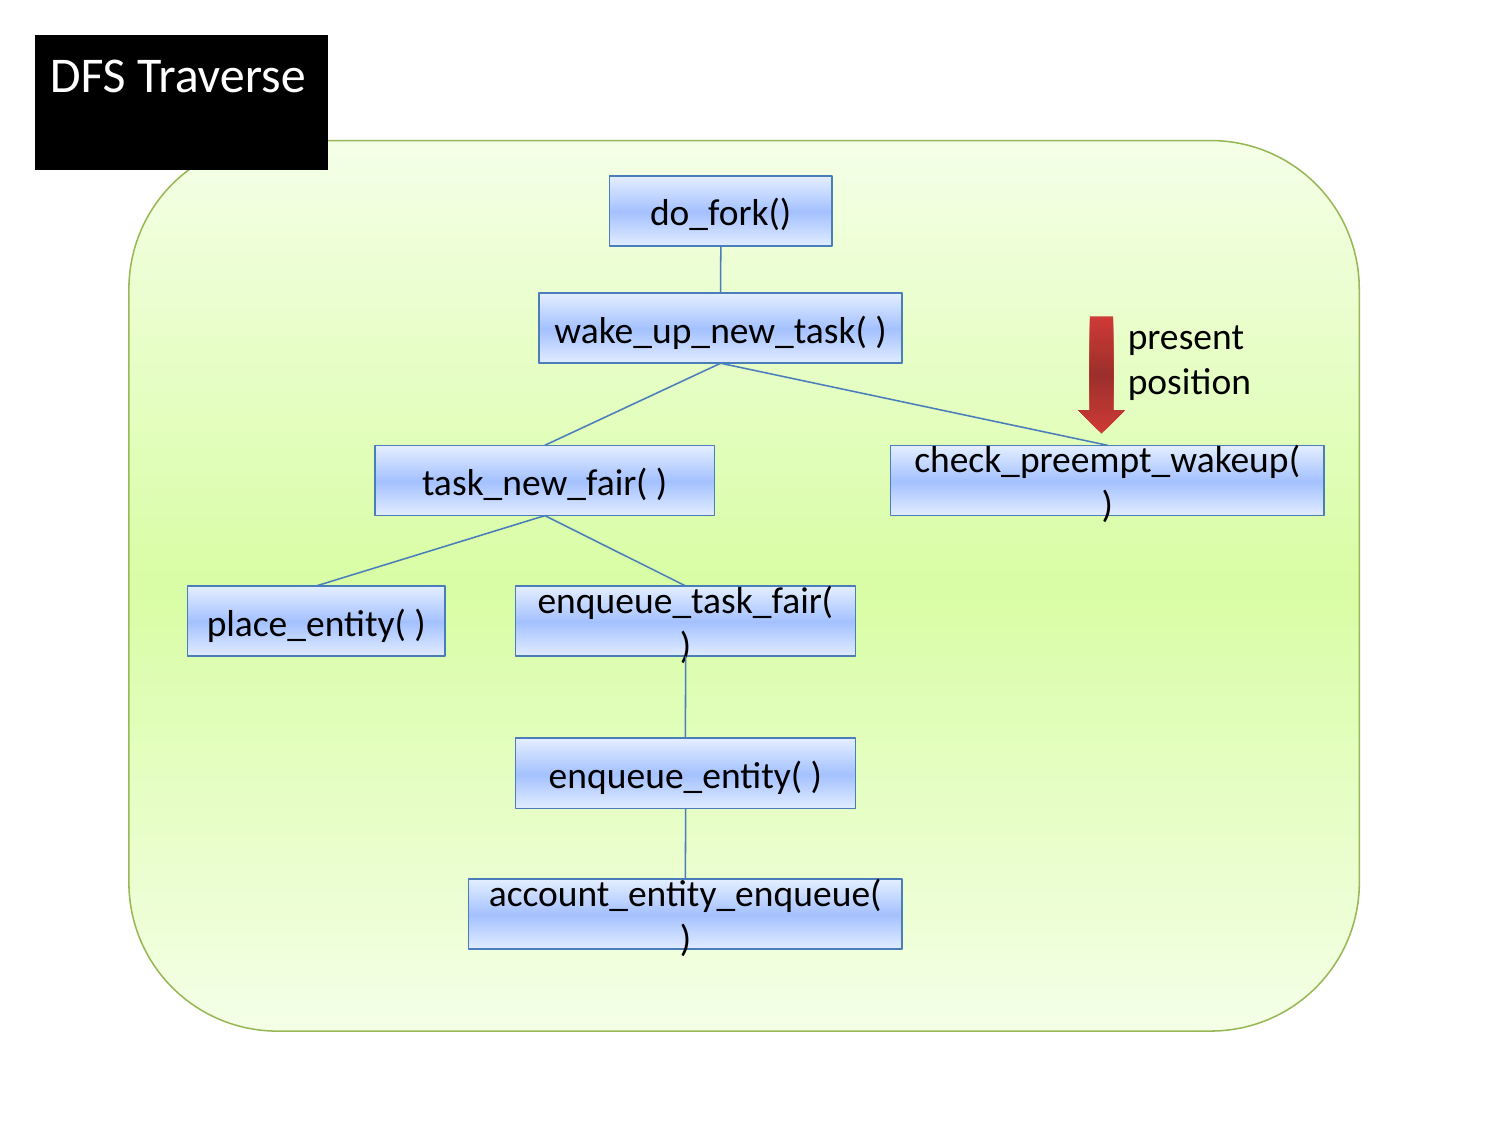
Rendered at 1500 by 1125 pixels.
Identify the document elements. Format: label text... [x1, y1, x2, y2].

text_box [1078, 316, 1125, 434]
text_box do_fork() [609, 175, 832, 246]
text_box present position [1113, 304, 1348, 410]
text_box DFS Traverse [35, 35, 328, 170]
text_box wake_up_new_task( ) [539, 292, 903, 364]
text_box enqueue_entity( ) [515, 738, 856, 809]
text_box [128, 140, 1360, 1032]
text_box task_new_fair( ) [374, 445, 715, 516]
text_box check_preempt_wakeup( ) [890, 445, 1325, 516]
text_box enqueue_task_fair( ) [515, 585, 856, 657]
text_box place_entity( ) [187, 585, 446, 657]
text_box account_entity_enqueue( ) [468, 878, 903, 950]
